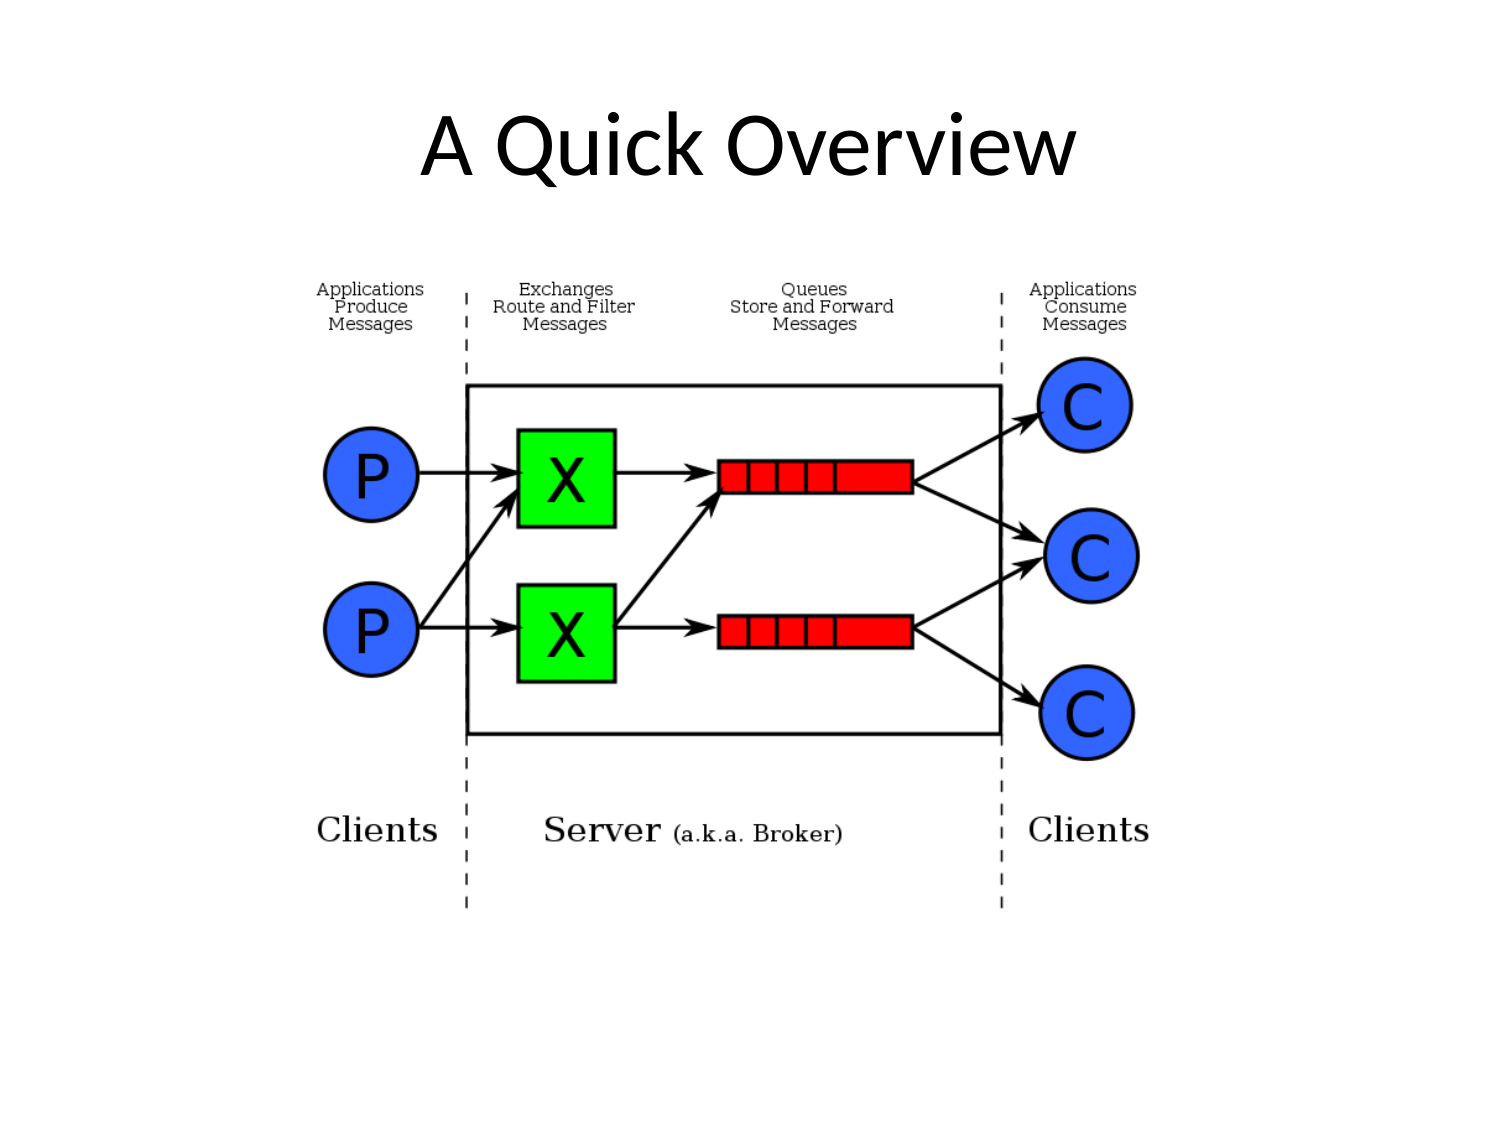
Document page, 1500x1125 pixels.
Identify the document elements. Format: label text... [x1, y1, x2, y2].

title A Quick Overview [75, 45, 1425, 233]
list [254, 262, 1246, 1006]
